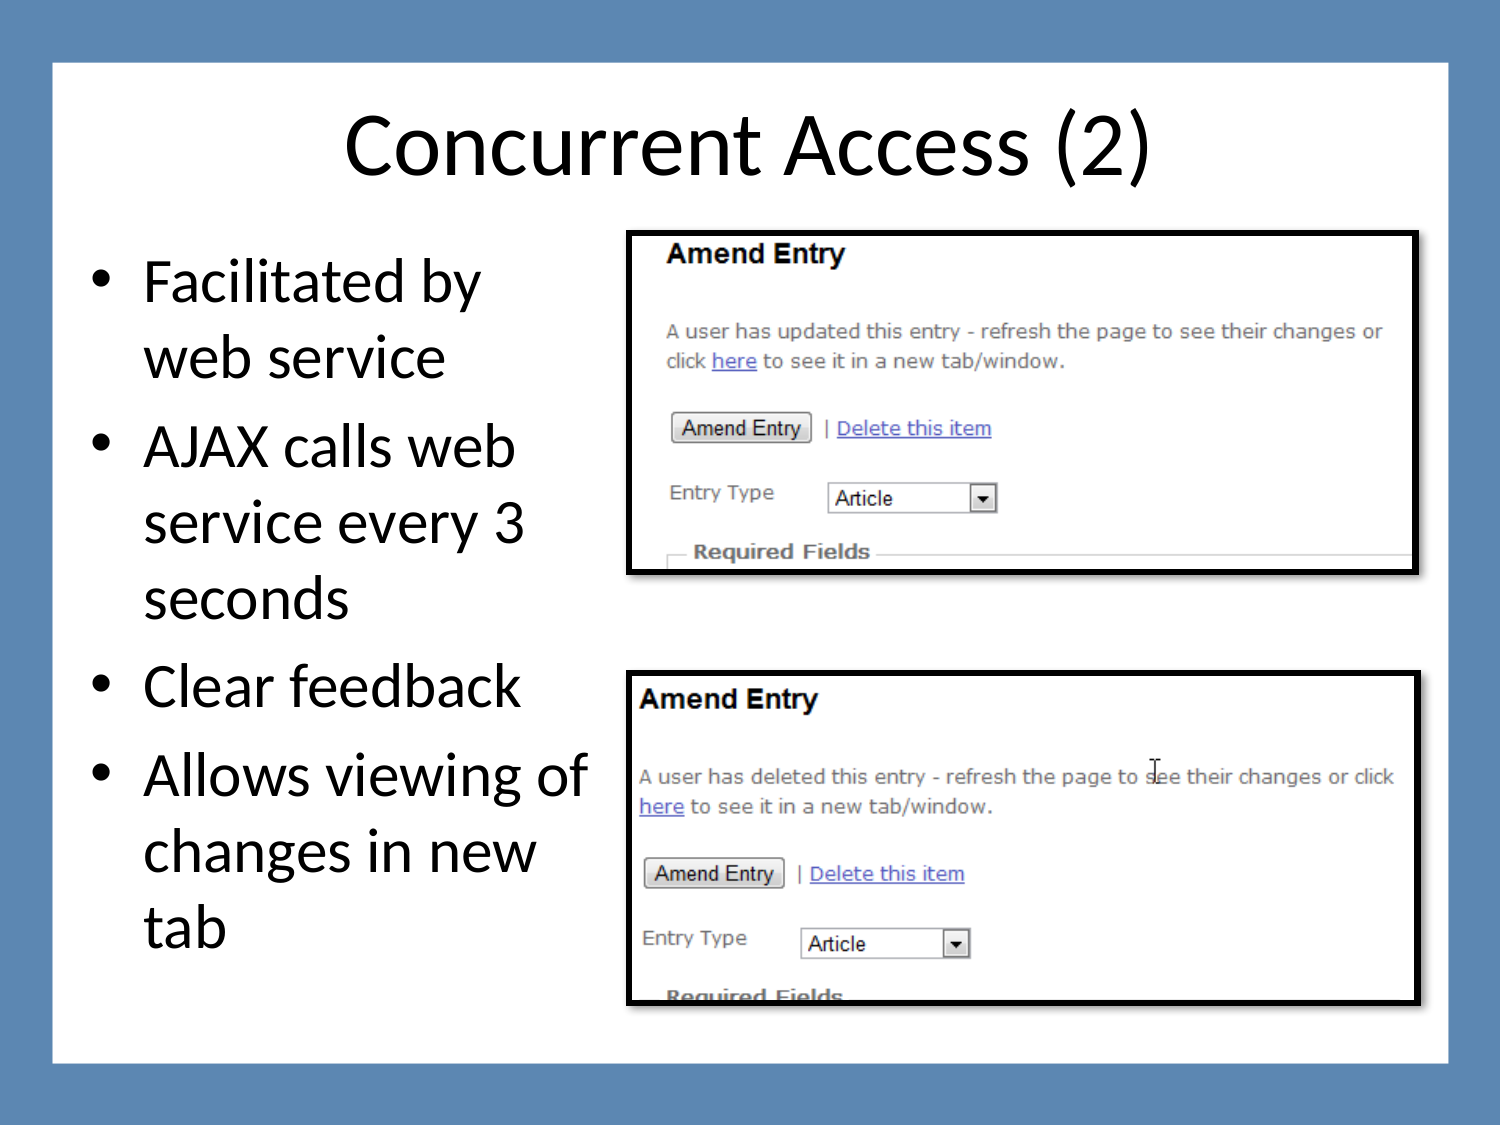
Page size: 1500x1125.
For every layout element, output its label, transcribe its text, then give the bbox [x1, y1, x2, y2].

picture [0, 0, 1500, 1125]
title Concurrent Access (2) [75, 45, 1425, 233]
list Facilitated by web service AJAX calls web service every 3 seconds Clear feedback Allows viewing of changes in new tab [75, 231, 609, 975]
